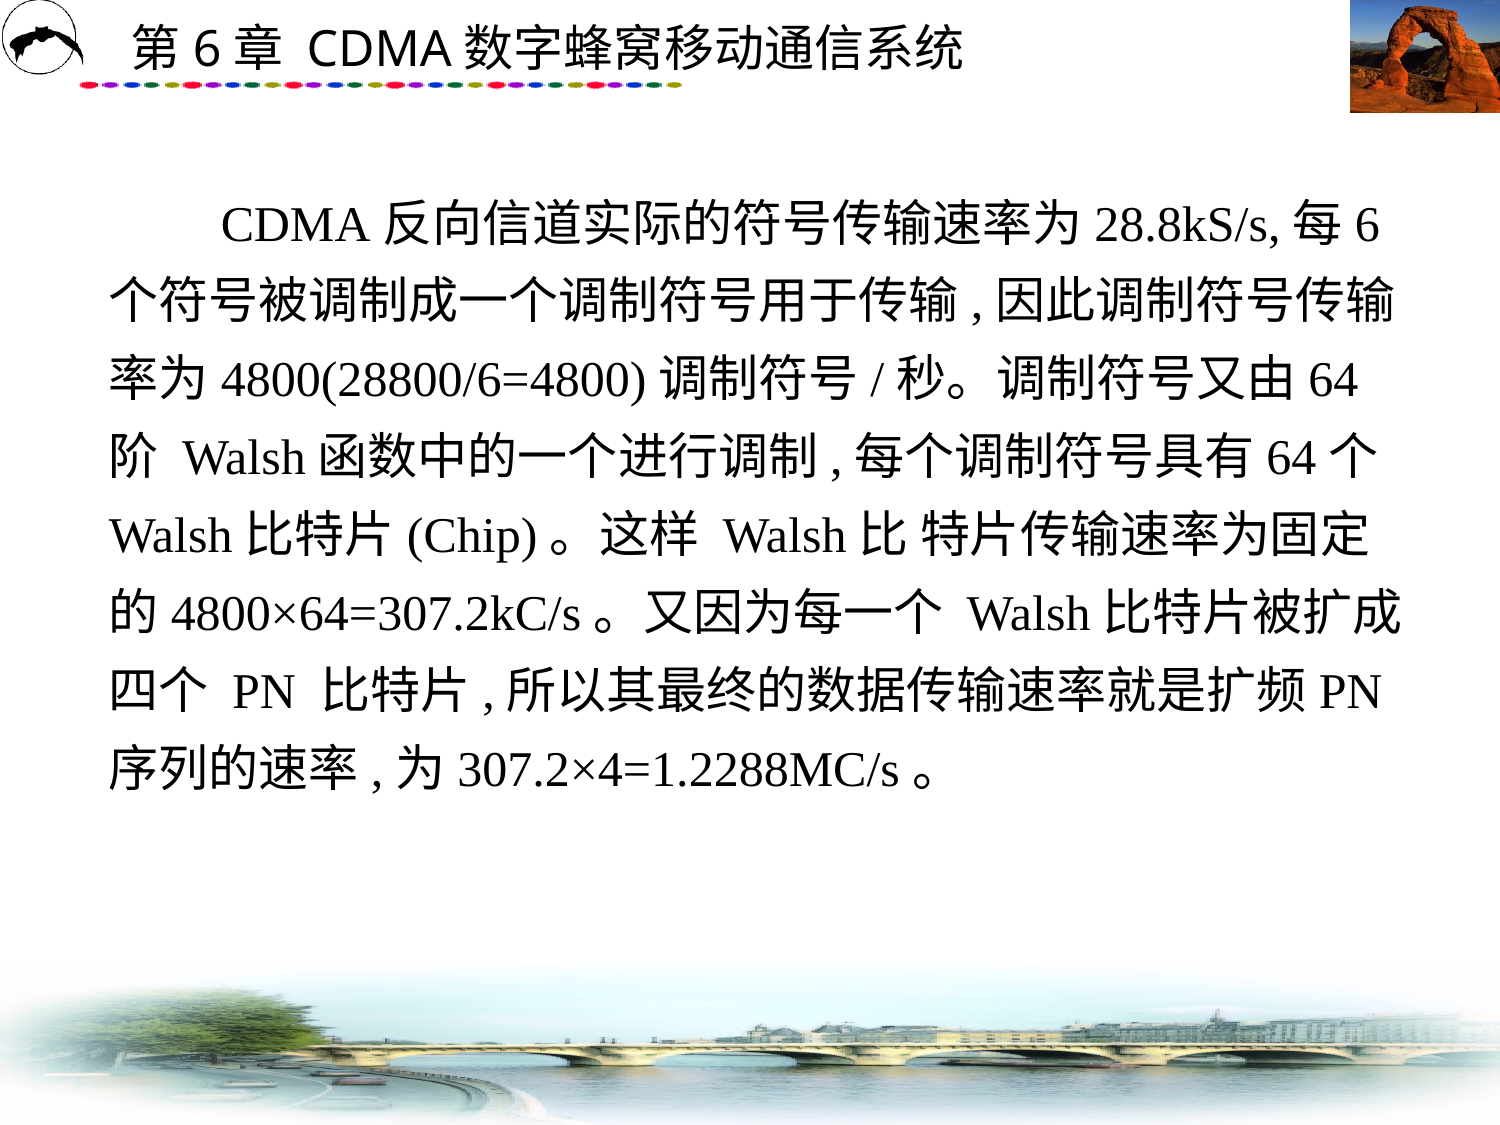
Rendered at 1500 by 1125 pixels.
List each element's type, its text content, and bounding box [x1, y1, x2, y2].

picture [74, 78, 691, 91]
picture [0, 962, 1500, 1125]
picture [0, 0, 100, 75]
title CDMA反向信道实际的符号传输速率为28.8kS/s,每6个符号被调制成一个调制符号用于传输,因此调制符号传输率为4800(28800/6=4800)调制符号/秒。调制符号又由64阶 Walsh函数中的一个进行调制,每个调制符号具有64个 Walsh比特片(Chip)。这样 Walsh比 特片传输速率为固定的4800×64=307.2kC/s。又因为每一个 Walsh比特片被扩成四个 PN 比特片,所以其最终的数据传输速率就是扩频PN序列的速率,为307.2×4=1.2288MC/s。 [93, 87, 1426, 1013]
picture [1350, 0, 1500, 113]
